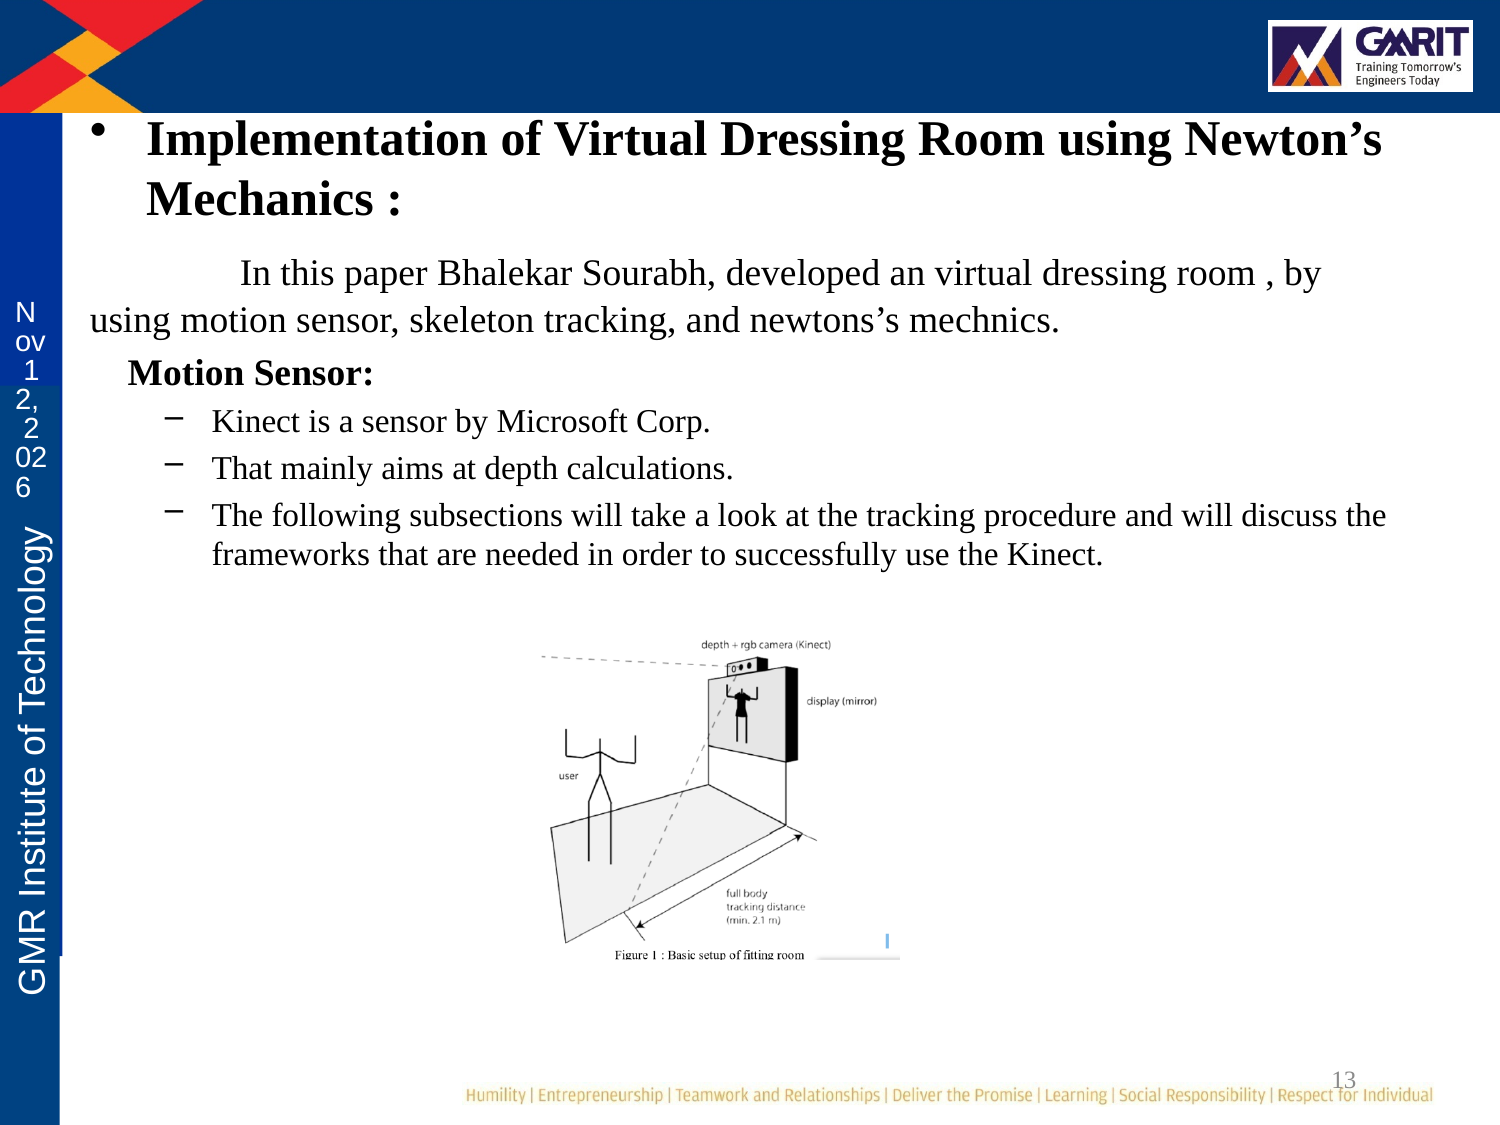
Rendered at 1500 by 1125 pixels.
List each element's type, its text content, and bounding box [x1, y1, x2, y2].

picture [0, 0, 1500, 113]
picture [505, 632, 901, 960]
list Implementation of Virtual Dressing Room using Newton’s Mechanics : In this paper Bhalekar Sourabh, developed an virtual dressing room , by using motion sensor, skeleton tracking, and newtons’s mechnics. Motion Sensor: Kinect is a sensor by Microsoft Corp. That mainly aims at depth calculations. The following subsections will take a look at the tracking procedure and will discuss the frameworks that are needed in order to successfully use the Kinect. [75, 97, 1425, 1005]
slide_number 13 [1187, 1052, 1500, 1104]
picture [462, 1082, 1438, 1107]
slide_number 4-Oct-19 [0, 156, 63, 336]
